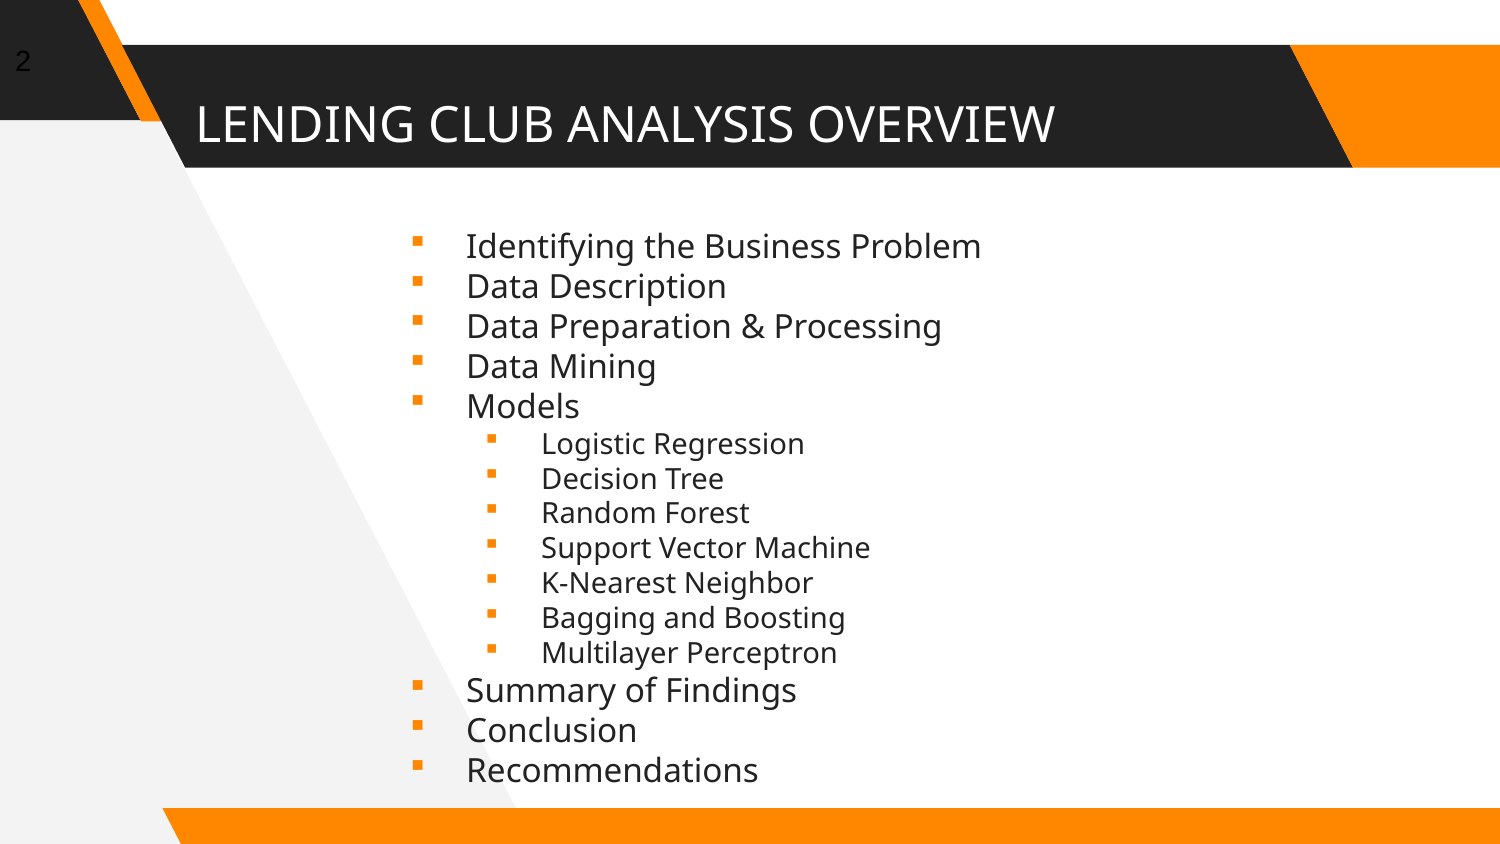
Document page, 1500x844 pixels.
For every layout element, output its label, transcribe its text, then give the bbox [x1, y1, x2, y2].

title LENDING CLUB ANALYSIS OVERVIEW [180, 44, 1424, 168]
slide_number 2 [0, 0, 98, 121]
list Identifying the Business Problem Data Description Data Preparation & Processing Data Mining Models Logistic Regression Decision Tree Random Forest Support Vector Machine K-Nearest Neighbor Bagging and Boosting Multilayer Perceptron Summary of Findings Conclusion Recommendations [394, 210, 1209, 818]
